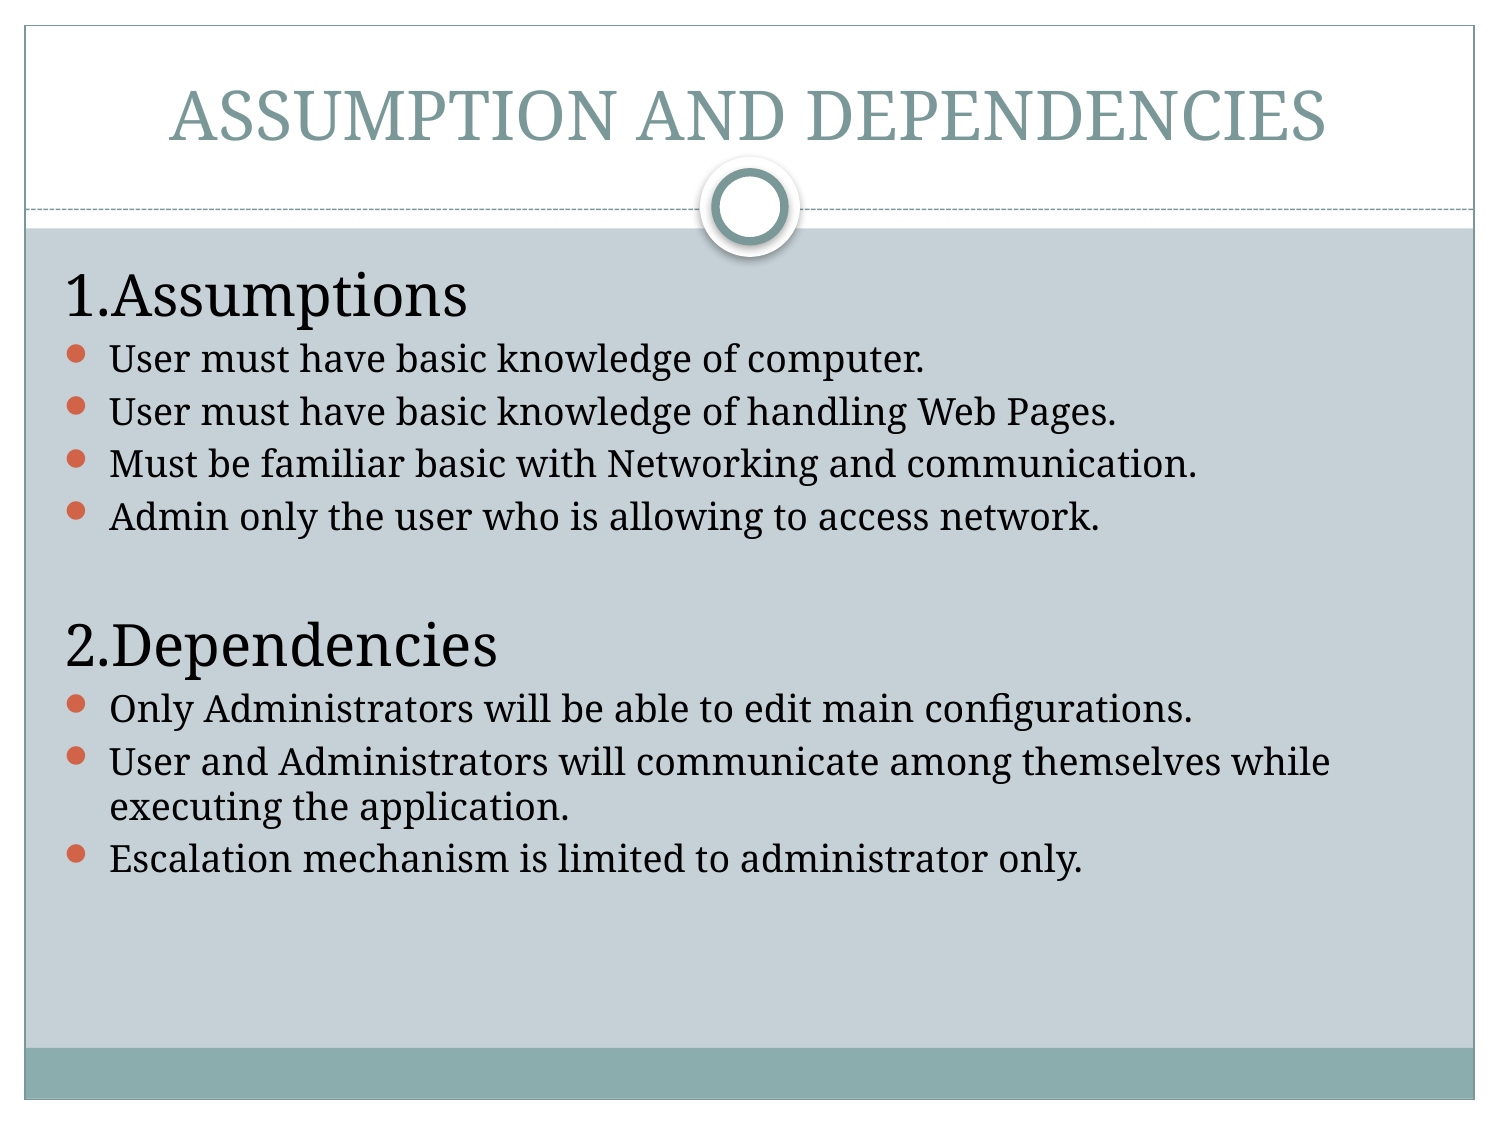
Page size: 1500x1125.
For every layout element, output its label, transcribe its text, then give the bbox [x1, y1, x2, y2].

list 1.Assumptions User must have basic knowledge of computer. User must have basic knowledge of handling Web Pages. Must be familiar basic with Networking and communication. Admin only the user who is allowing to access network. 2.Dependencies Only Administrators will be able to edit main configurations. User and Administrators will communicate among themselves while executing the application. Escalation mechanism is limited to administrator only. [49, 250, 1445, 1001]
title ASSUMPTION AND DEPENDENCIES [49, 37, 1450, 162]
